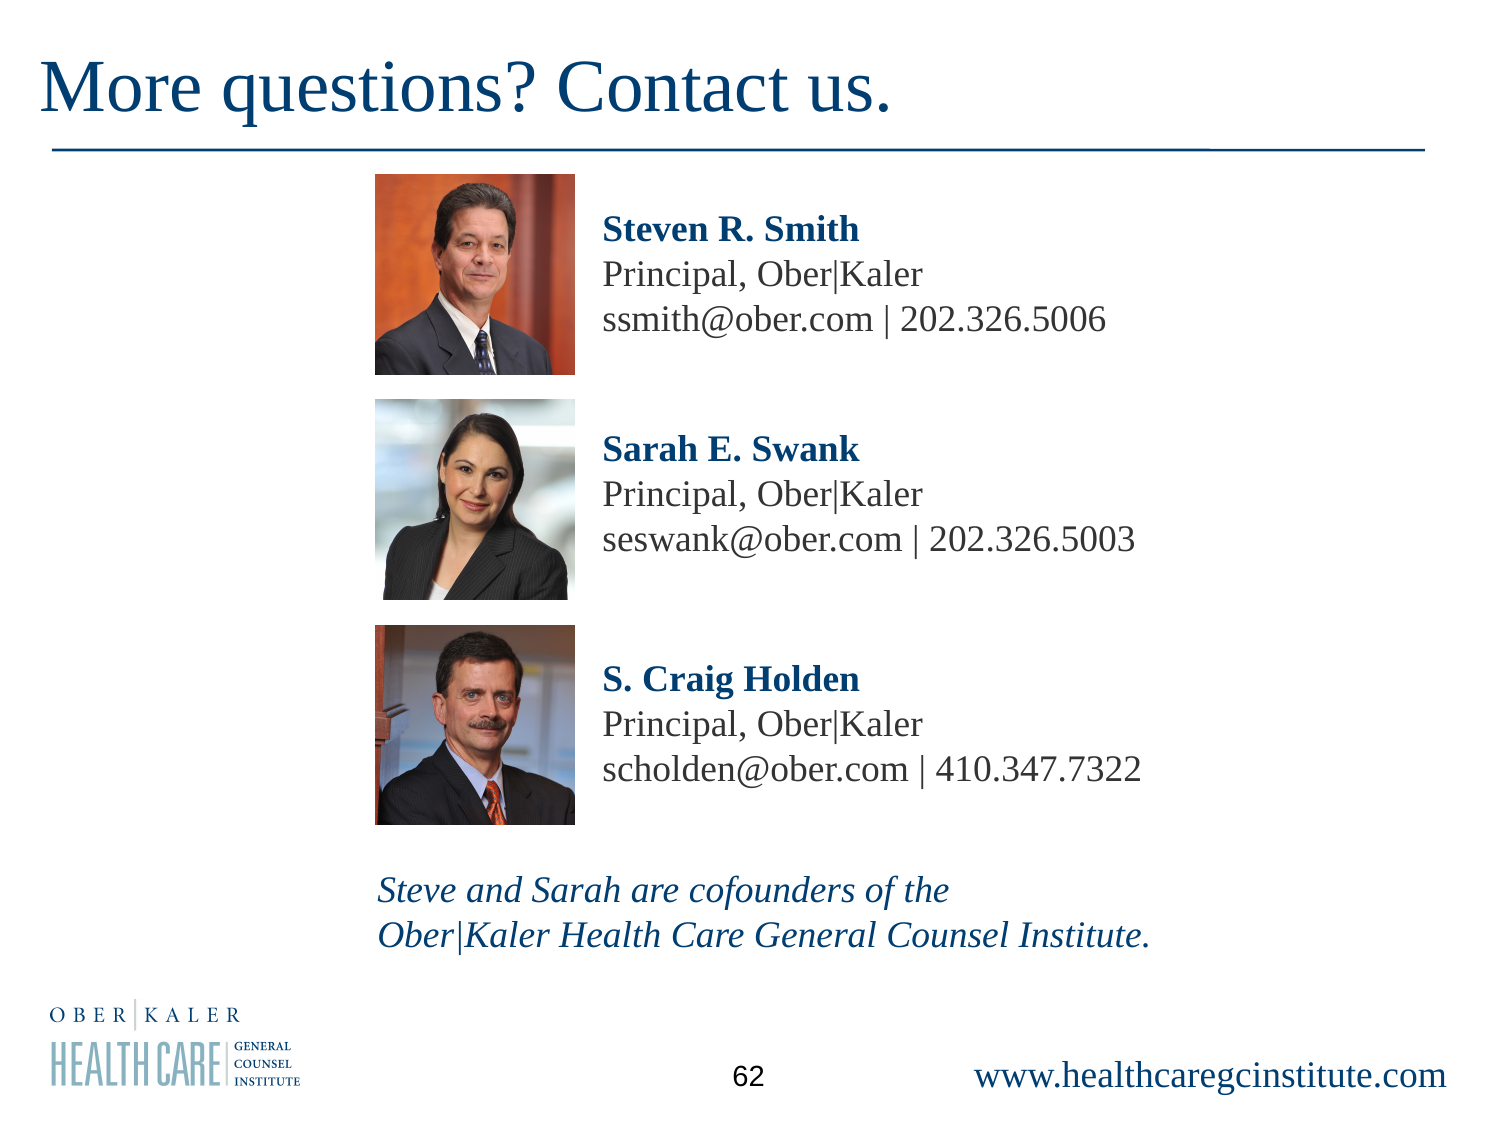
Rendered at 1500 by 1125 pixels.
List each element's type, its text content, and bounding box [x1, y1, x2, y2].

picture [374, 399, 576, 600]
picture [50, 999, 300, 1086]
picture [374, 625, 575, 826]
title More questions? Contact us. [24, 12, 1376, 151]
text_box Steven R. Smith Principal, Ober|Kaler ssmith@ober.com | 202.326.5006 [587, 197, 1313, 347]
picture [374, 174, 576, 376]
text_box S. Craig Holden Principal, Ober|Kaler scholden@ober.com | 410.347.7322 [587, 647, 1313, 797]
text_box Sarah E. Swank Principal, Ober|Kaler seswank@ober.com | 202.326.5003 [587, 416, 1163, 567]
text_box Steve and Sarah are cofounders of the Ober|Kaler Health Care General Counsel Institute. [362, 857, 1225, 962]
slide_number 62 [692, 1050, 780, 1100]
